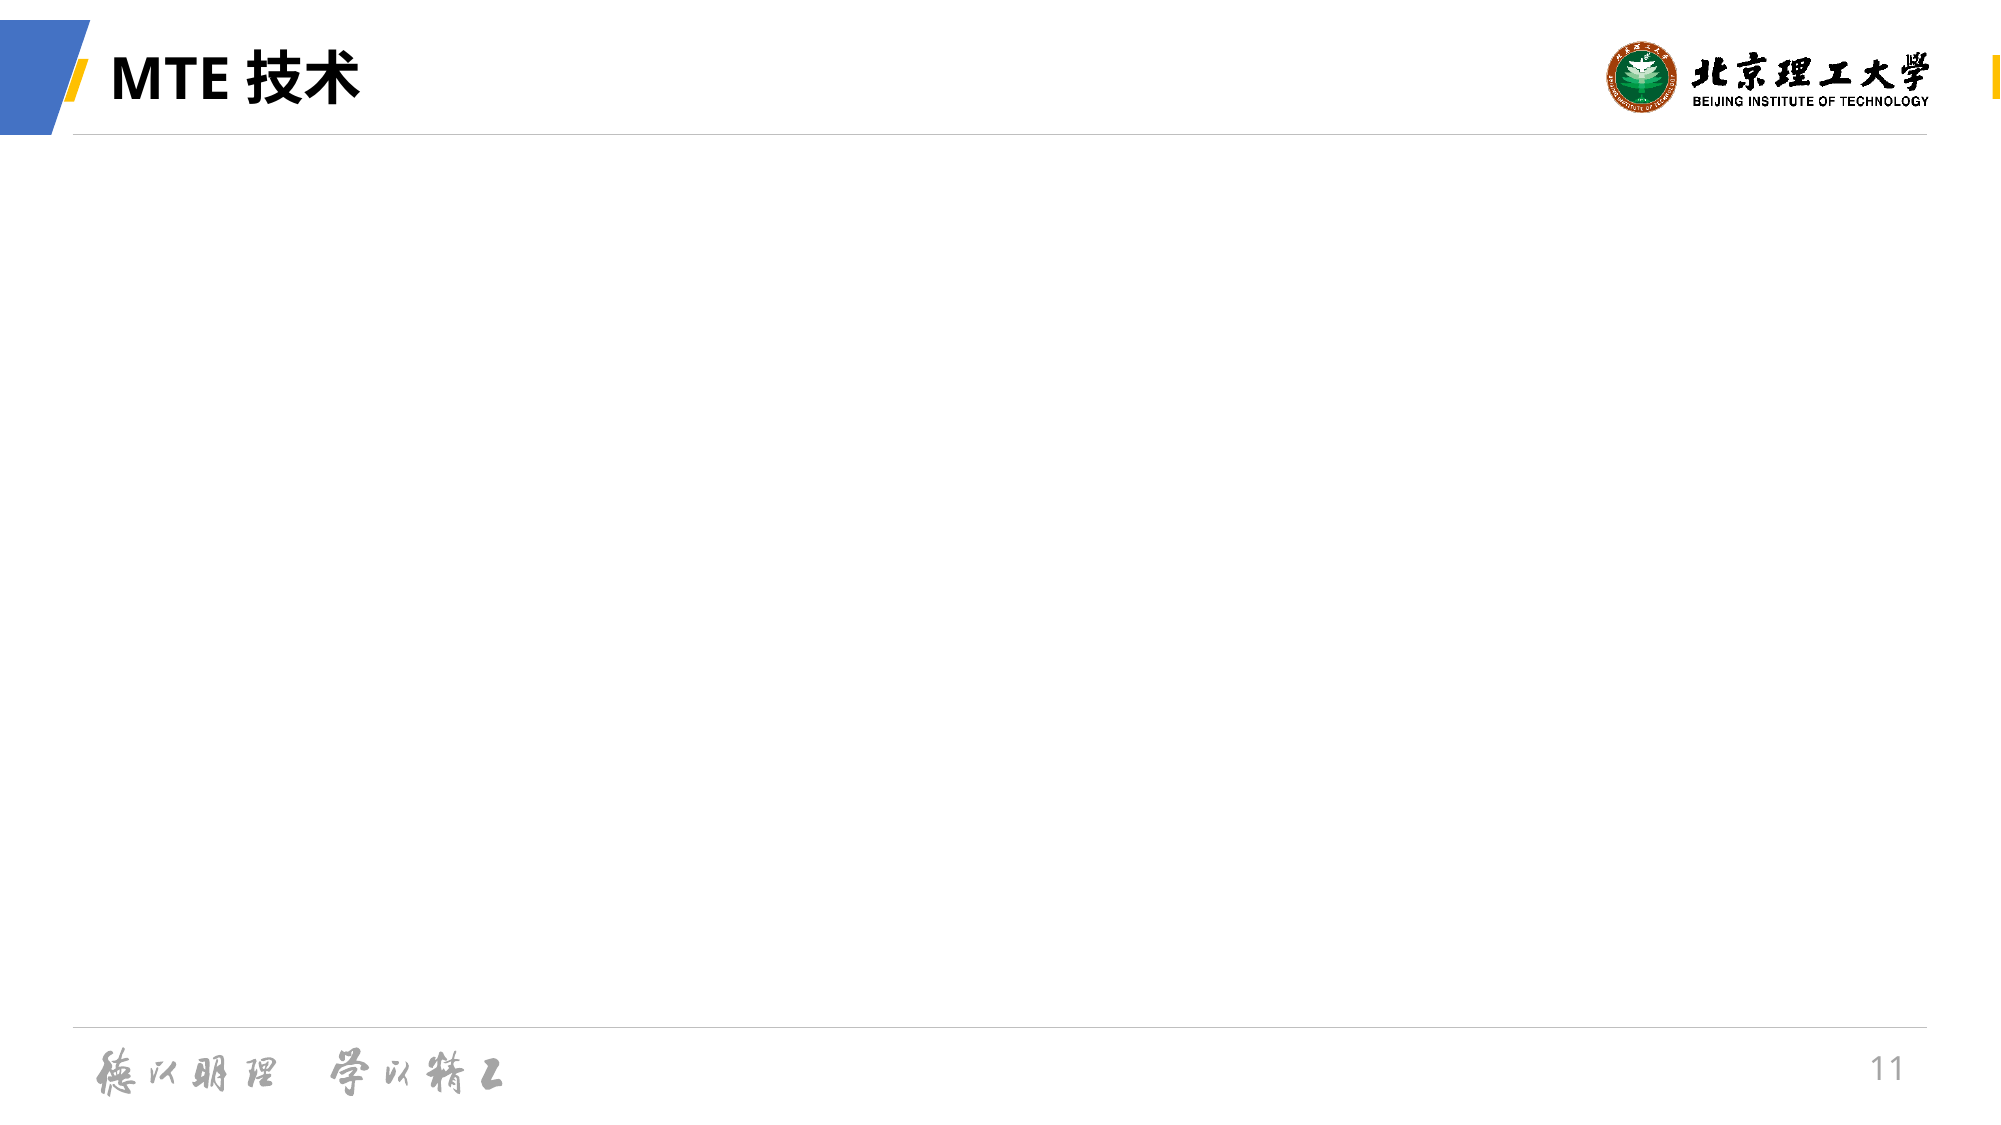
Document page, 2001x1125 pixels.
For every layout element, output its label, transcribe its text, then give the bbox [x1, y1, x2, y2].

title MTE技术 [94, 40, 1513, 120]
picture [1606, 41, 1929, 113]
